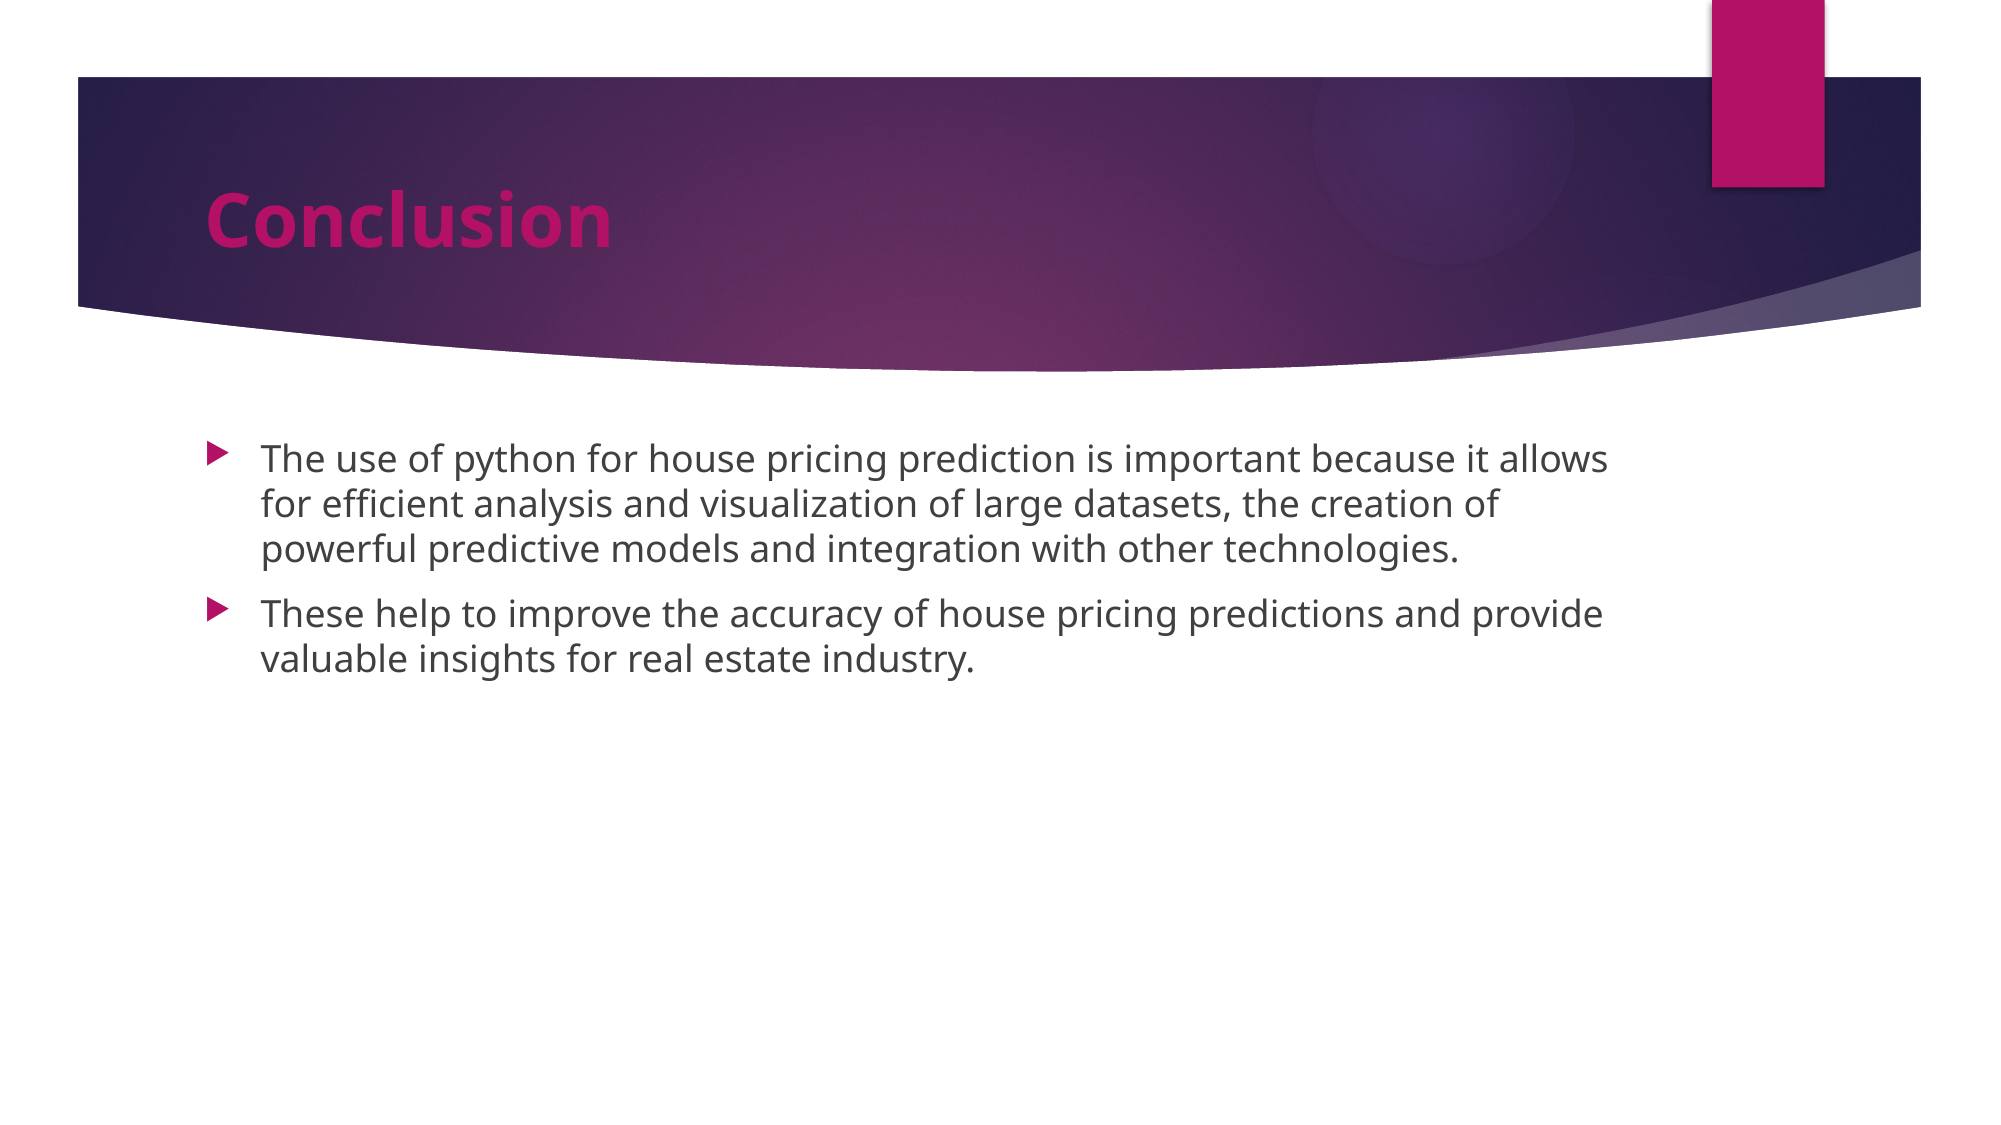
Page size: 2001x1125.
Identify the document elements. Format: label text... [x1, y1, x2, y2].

title Conclusion [189, 159, 1627, 276]
list The use of python for house pricing prediction is important because it allows for efficient analysis and visualization of large datasets, the creation of powerful predictive models and integration with other technologies. These help to improve the accuracy of house pricing predictions and provide valuable insights for real estate industry. [189, 427, 1638, 988]
